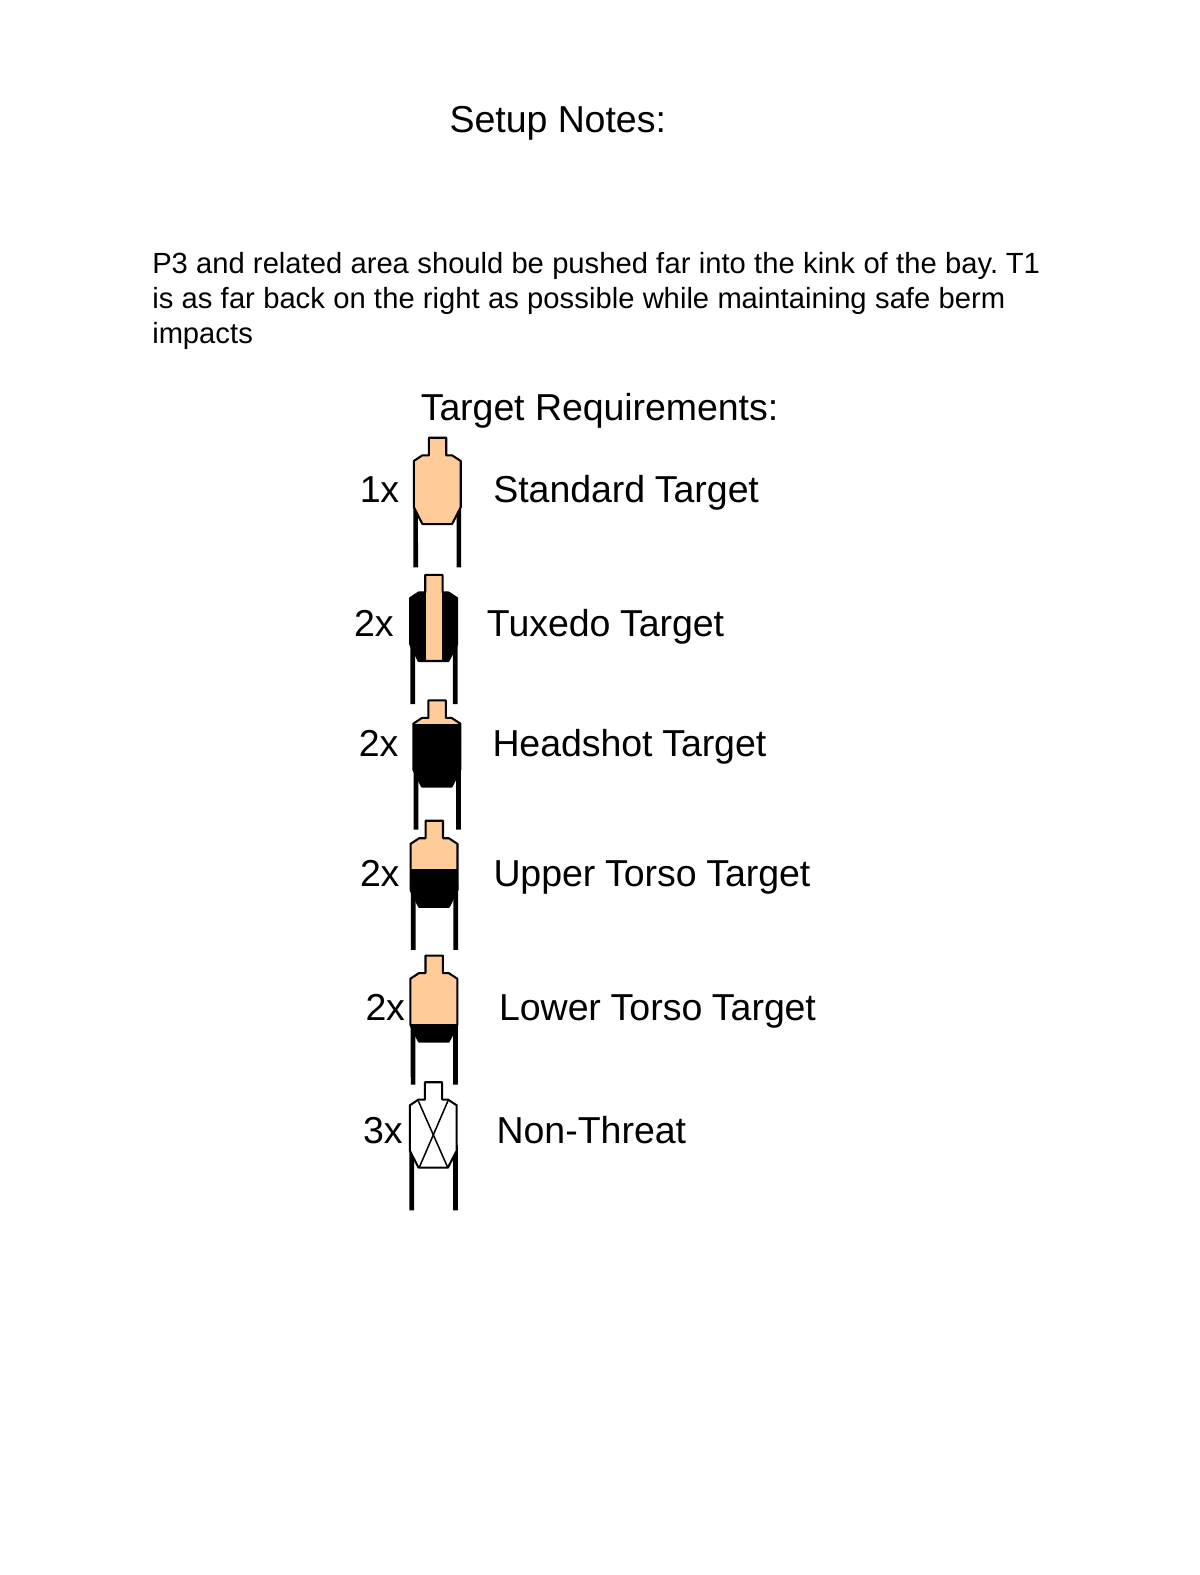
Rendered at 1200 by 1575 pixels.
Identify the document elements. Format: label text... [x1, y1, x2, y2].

text_box 2x Headshot Target [344, 711, 407, 772]
text_box 1x Standard Target [344, 457, 408, 518]
text_box 2x Tuxedo Target [463, 591, 740, 652]
text_box P3 and related area should be pushed far into the kink of the bay. T1 is as far back on the right as possible while maintaining safe berm impacts [137, 237, 1063, 358]
text_box Target Requirements: [406, 375, 794, 435]
text_box 2x Upper Torso Target [345, 841, 405, 902]
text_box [413, 437, 462, 568]
text_box 3x Non-Threat [463, 1099, 834, 1159]
text_box 3x Non-Threat [348, 1099, 404, 1159]
text_box 2x Upper Torso Target [463, 841, 826, 902]
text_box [409, 955, 458, 1081]
text_box 2x Tuxedo Target [339, 591, 404, 652]
text_box Setup Notes: [434, 87, 681, 148]
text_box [409, 1081, 457, 1211]
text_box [412, 710, 461, 822]
text_box 2x Headshot Target [466, 711, 782, 772]
text_box 2x Lower Torso Target [350, 975, 404, 1036]
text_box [410, 820, 459, 951]
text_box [409, 574, 458, 705]
text_box 2x Lower Torso Target [462, 975, 832, 1036]
text_box 1x Standard Target [465, 457, 775, 518]
